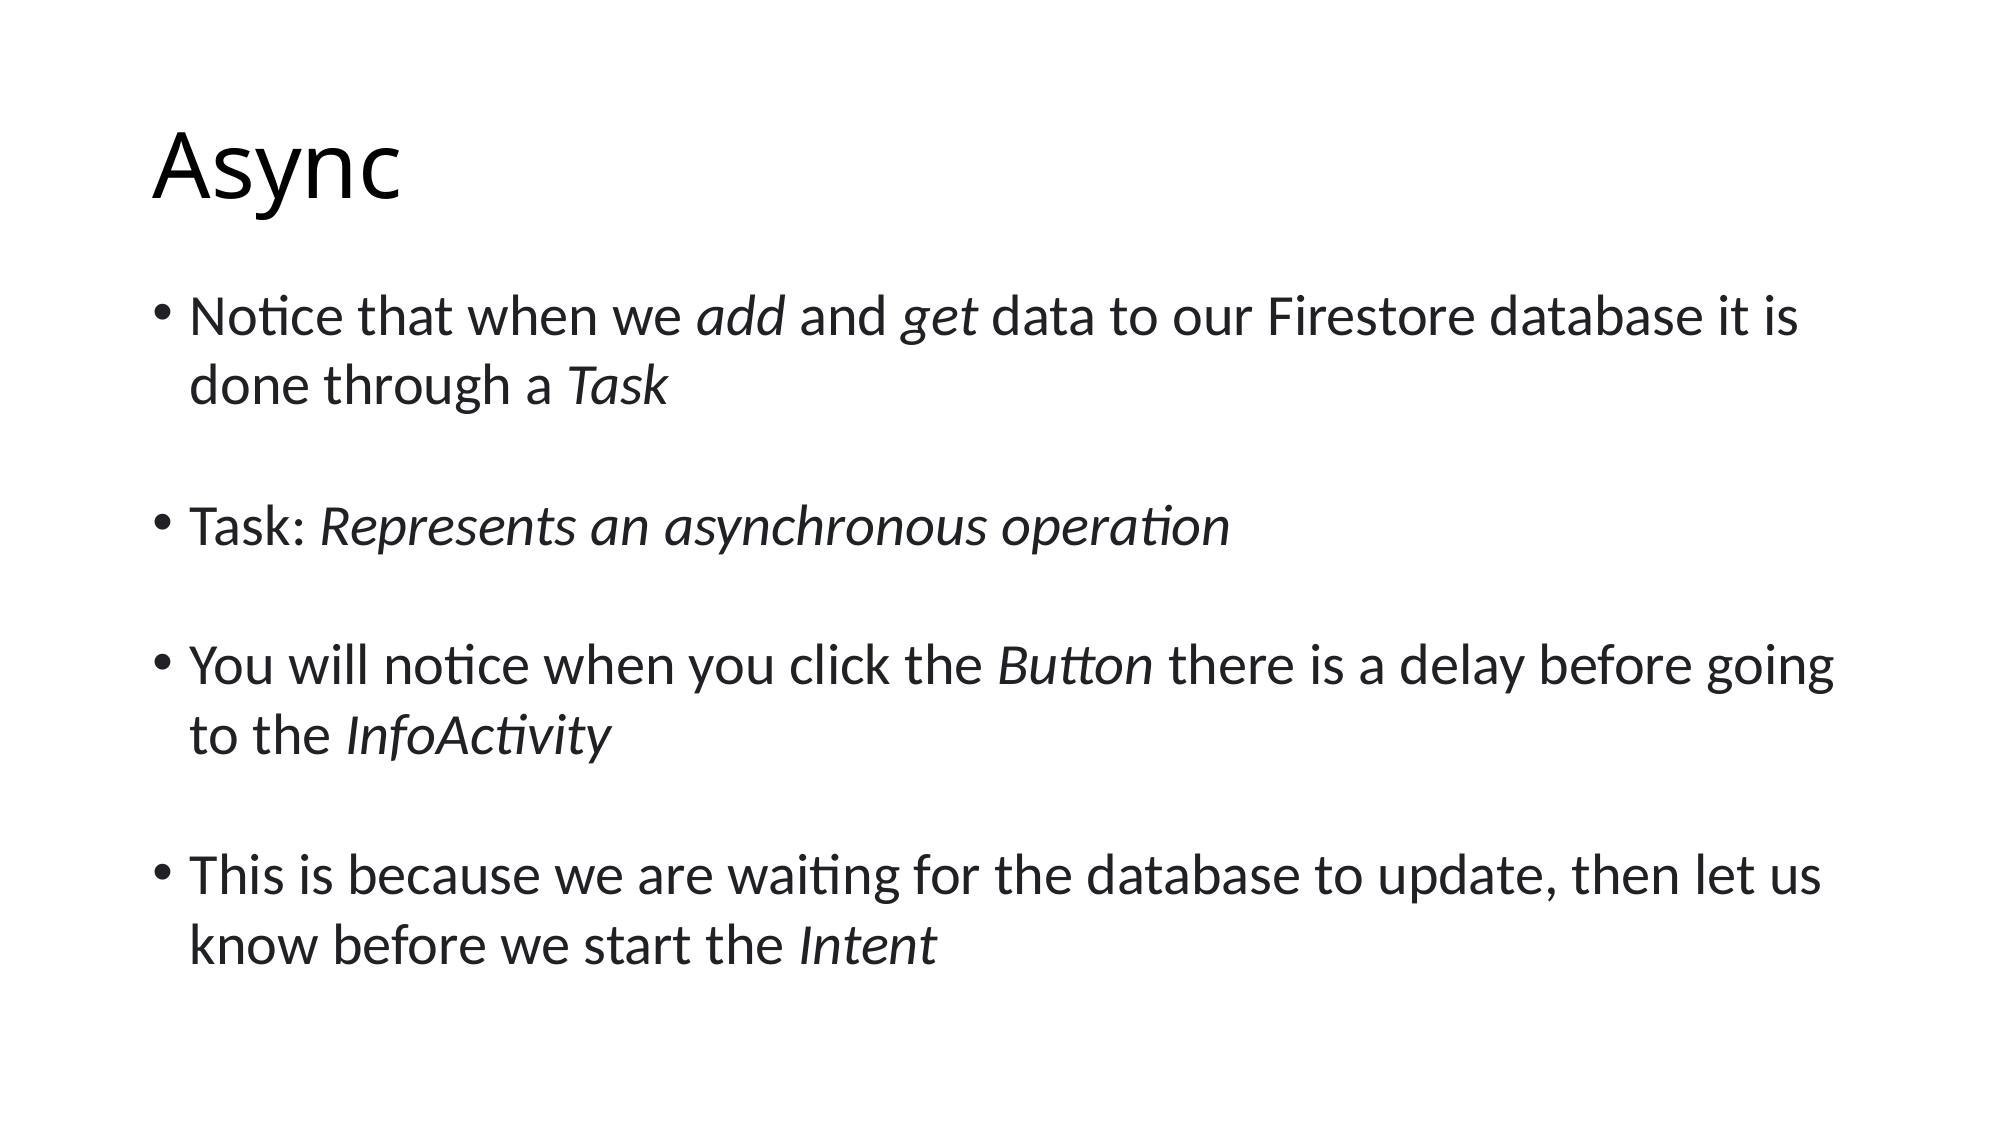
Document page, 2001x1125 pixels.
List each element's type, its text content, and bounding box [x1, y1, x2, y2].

title Async [137, 59, 1863, 269]
text_box Notice that when we add and get data to our Firestore database it is done through a Task Task: Represents an asynchronous operation You will notice when you click the Button there is a delay before going to the InfoActivity This is because we are waiting for the database to update, then let us know before we start the Intent [137, 269, 1863, 1087]
